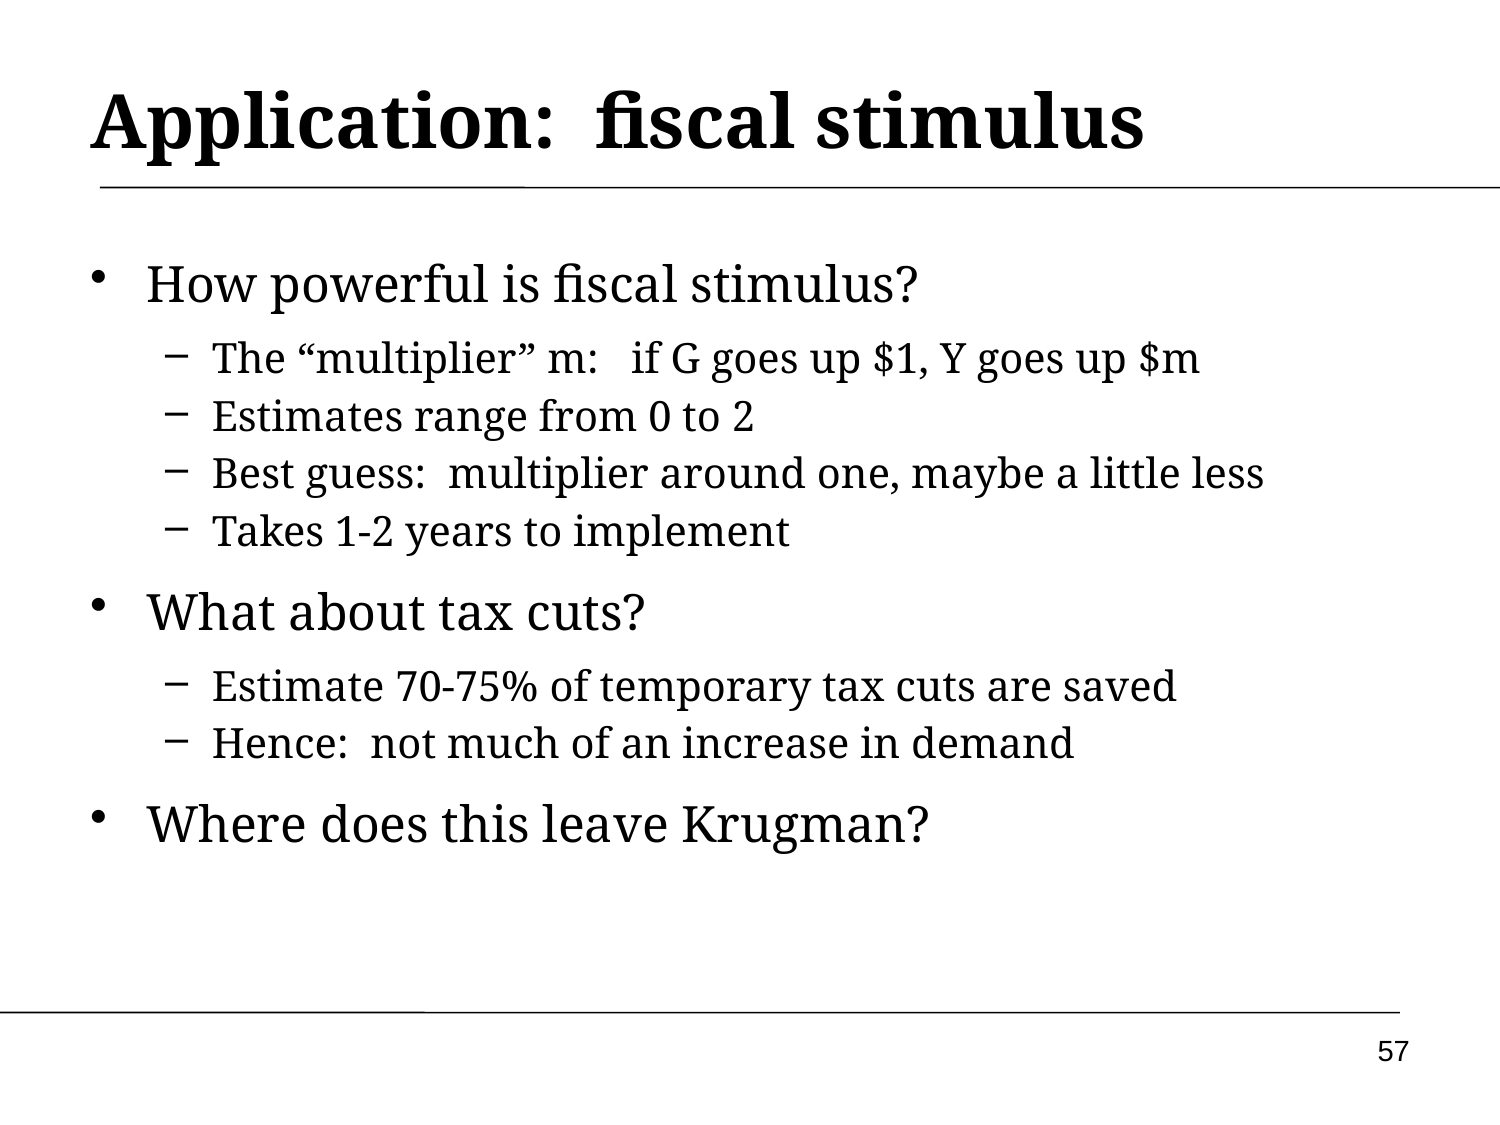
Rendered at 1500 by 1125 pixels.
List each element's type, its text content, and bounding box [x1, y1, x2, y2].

slide_number 57 [1074, 1024, 1426, 1103]
title Application: fiscal stimulus [74, 49, 1426, 188]
list How powerful is fiscal stimulus? The “multiplier” m: if G goes up $1, Y goes up $m Estimates range from 0 to 2 Best guess: multiplier around one, maybe a little less Takes 1-2 years to implement What about tax cuts? Estimate 70-75% of temporary tax cuts are saved Hence: not much of an increase in demand Where does this leave Krugman? [74, 244, 1463, 988]
